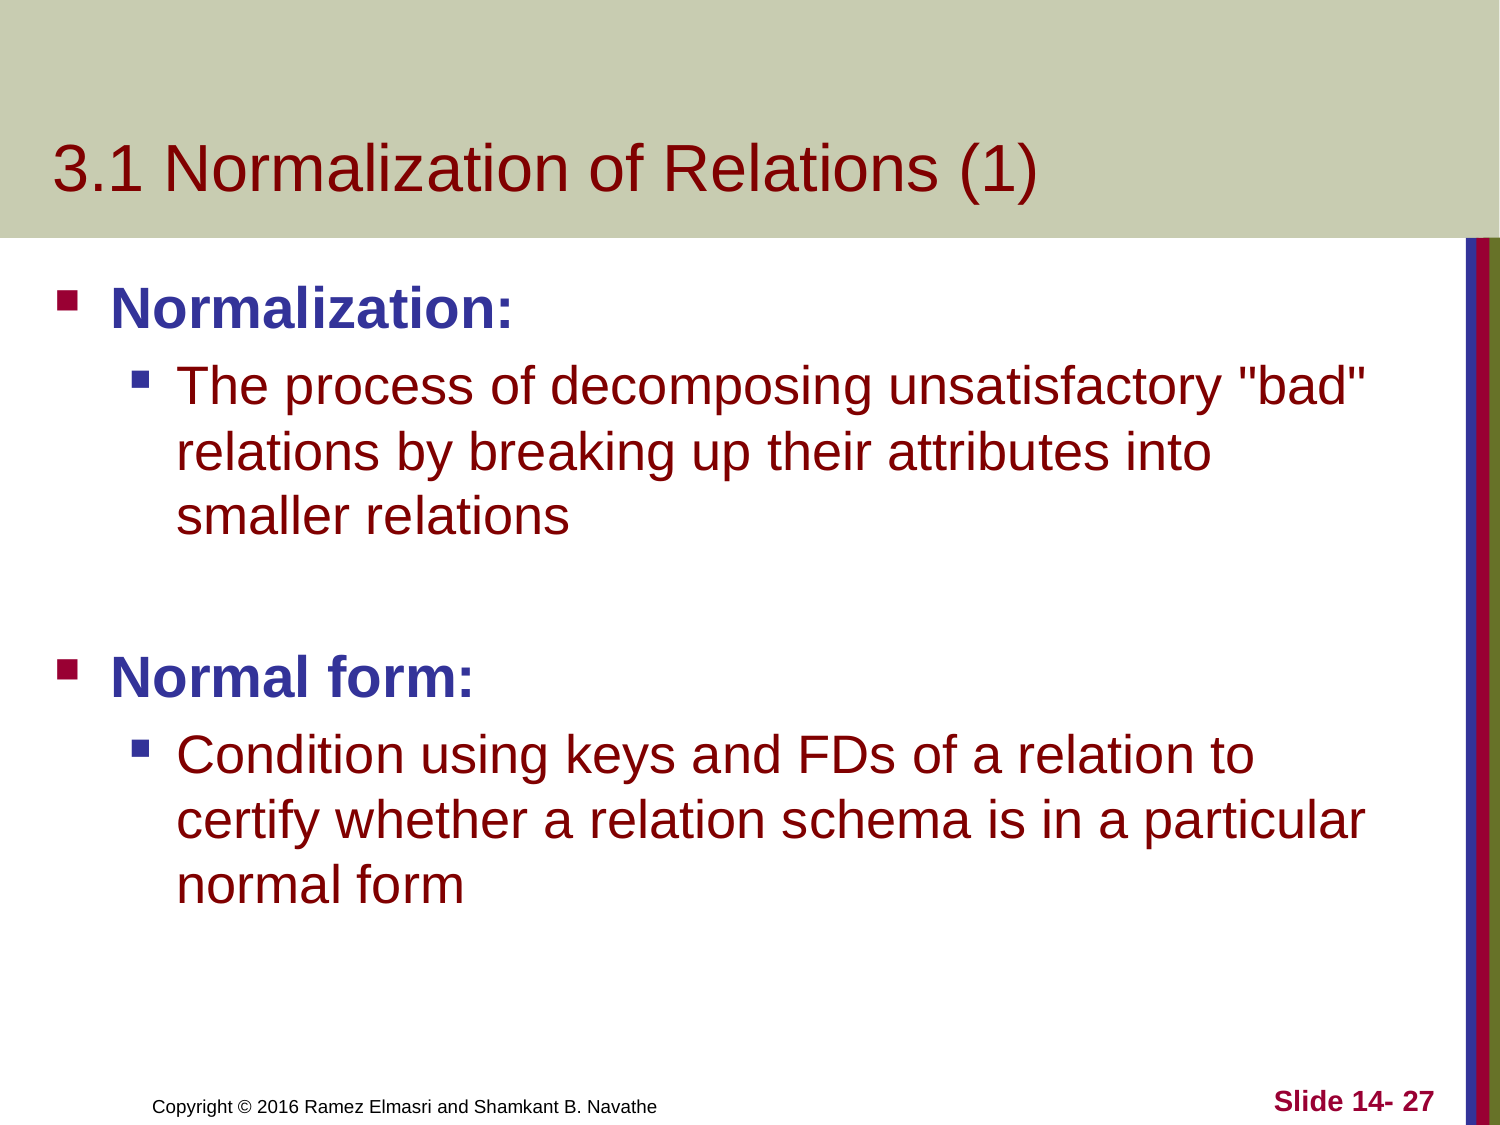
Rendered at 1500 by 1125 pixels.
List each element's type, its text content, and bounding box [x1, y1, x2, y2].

list Normalization: The process of decomposing unsatisfactory "bad" relations by breaking up their attributes into smaller relations Normal form: Condition using keys and FDs of a relation to certify whether a relation schema is in a particular normal form [39, 262, 1400, 1013]
slide_number Slide 14- 27 [1137, 1049, 1451, 1125]
title 3.1 Normalization of Relations (1) [37, 49, 1317, 213]
